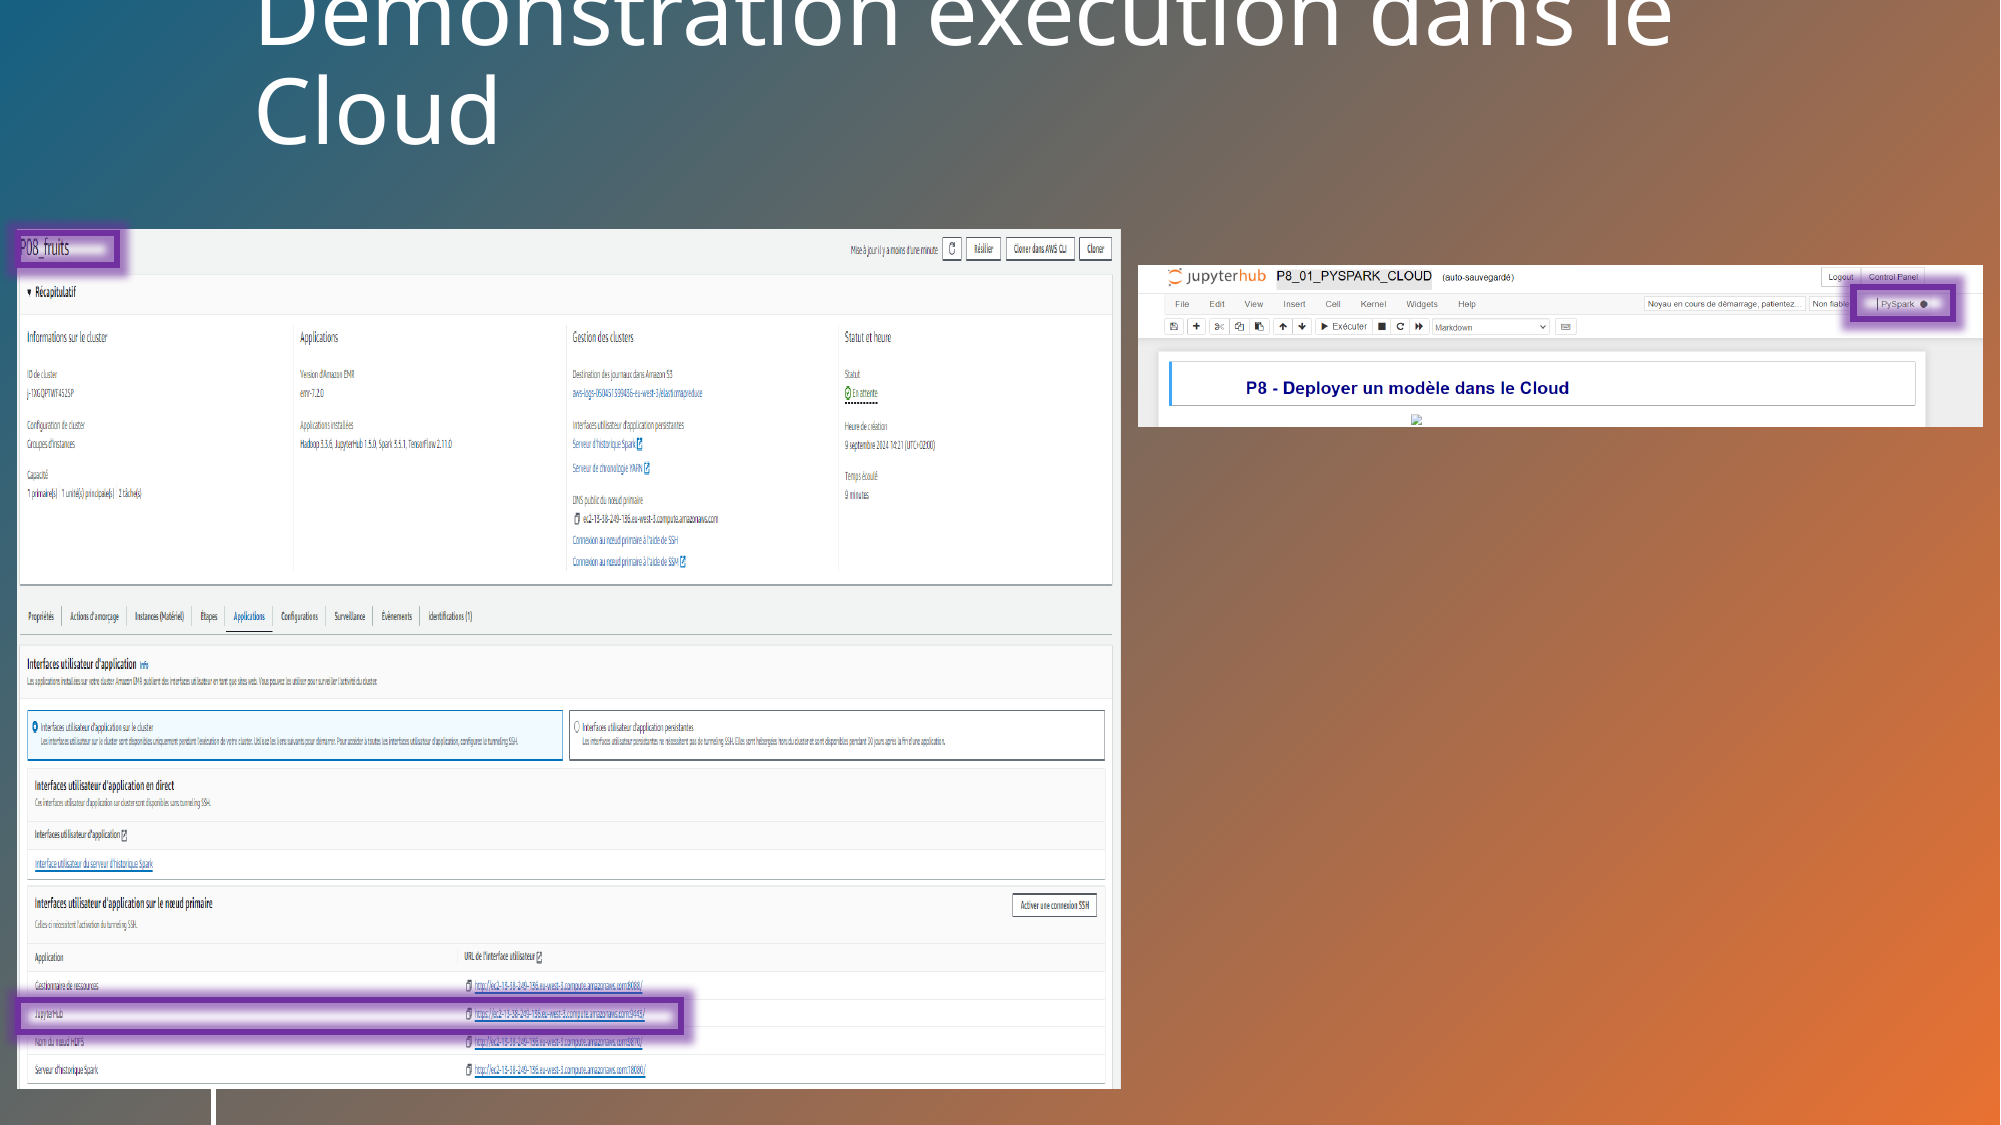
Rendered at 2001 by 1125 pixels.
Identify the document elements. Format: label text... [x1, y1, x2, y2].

text_box [0, 0, 2000, 1125]
picture [17, 229, 1122, 1089]
text_box Démonstration execution dans le Cloud [238, 36, 1762, 172]
picture [1138, 264, 1983, 428]
